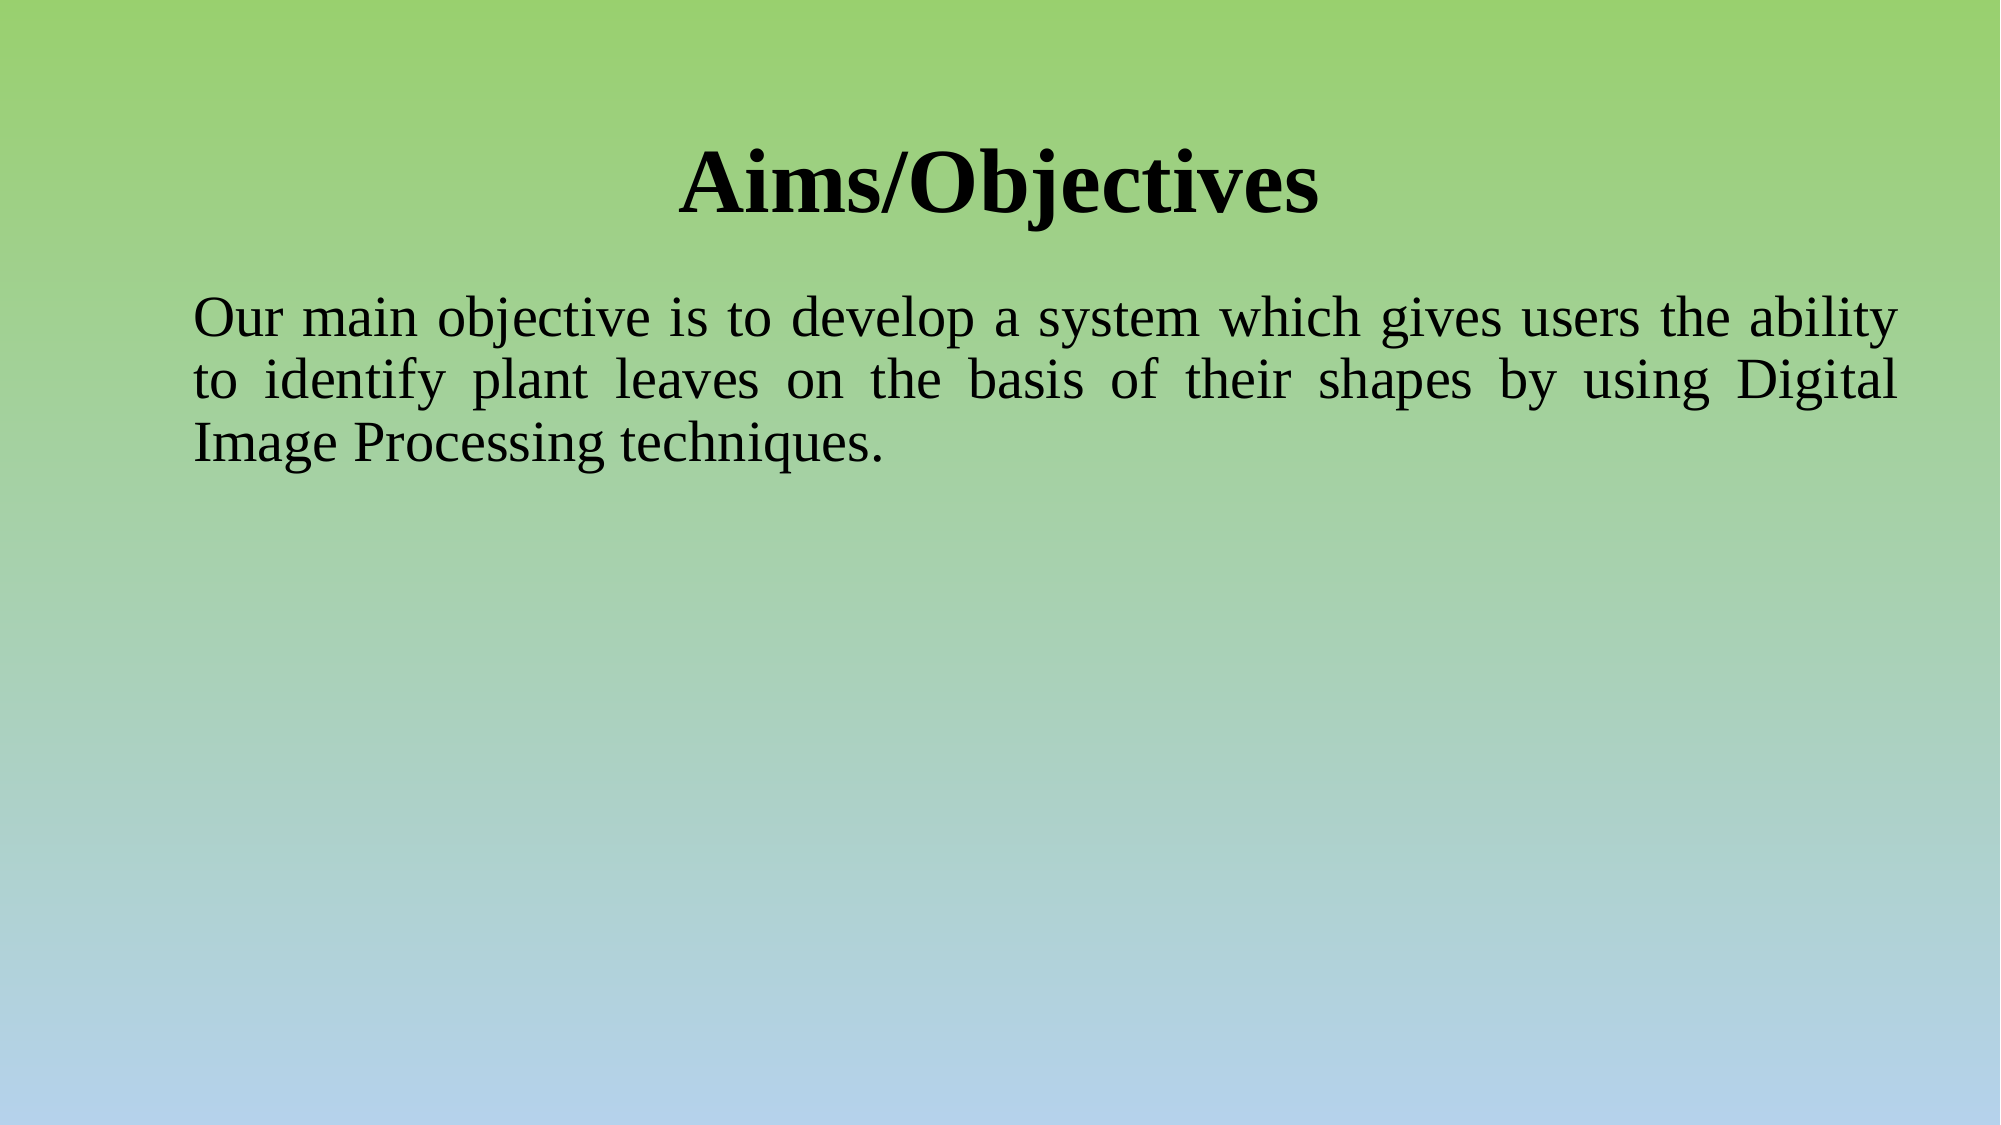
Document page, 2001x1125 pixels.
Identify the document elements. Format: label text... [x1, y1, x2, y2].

text_box Aims/Objectives [171, 112, 1829, 238]
list Our main objective is to develop a system which gives users the ability to identify plant leaves on the basis of their shapes by using Digital Image Processing techniques. [178, 278, 1916, 742]
